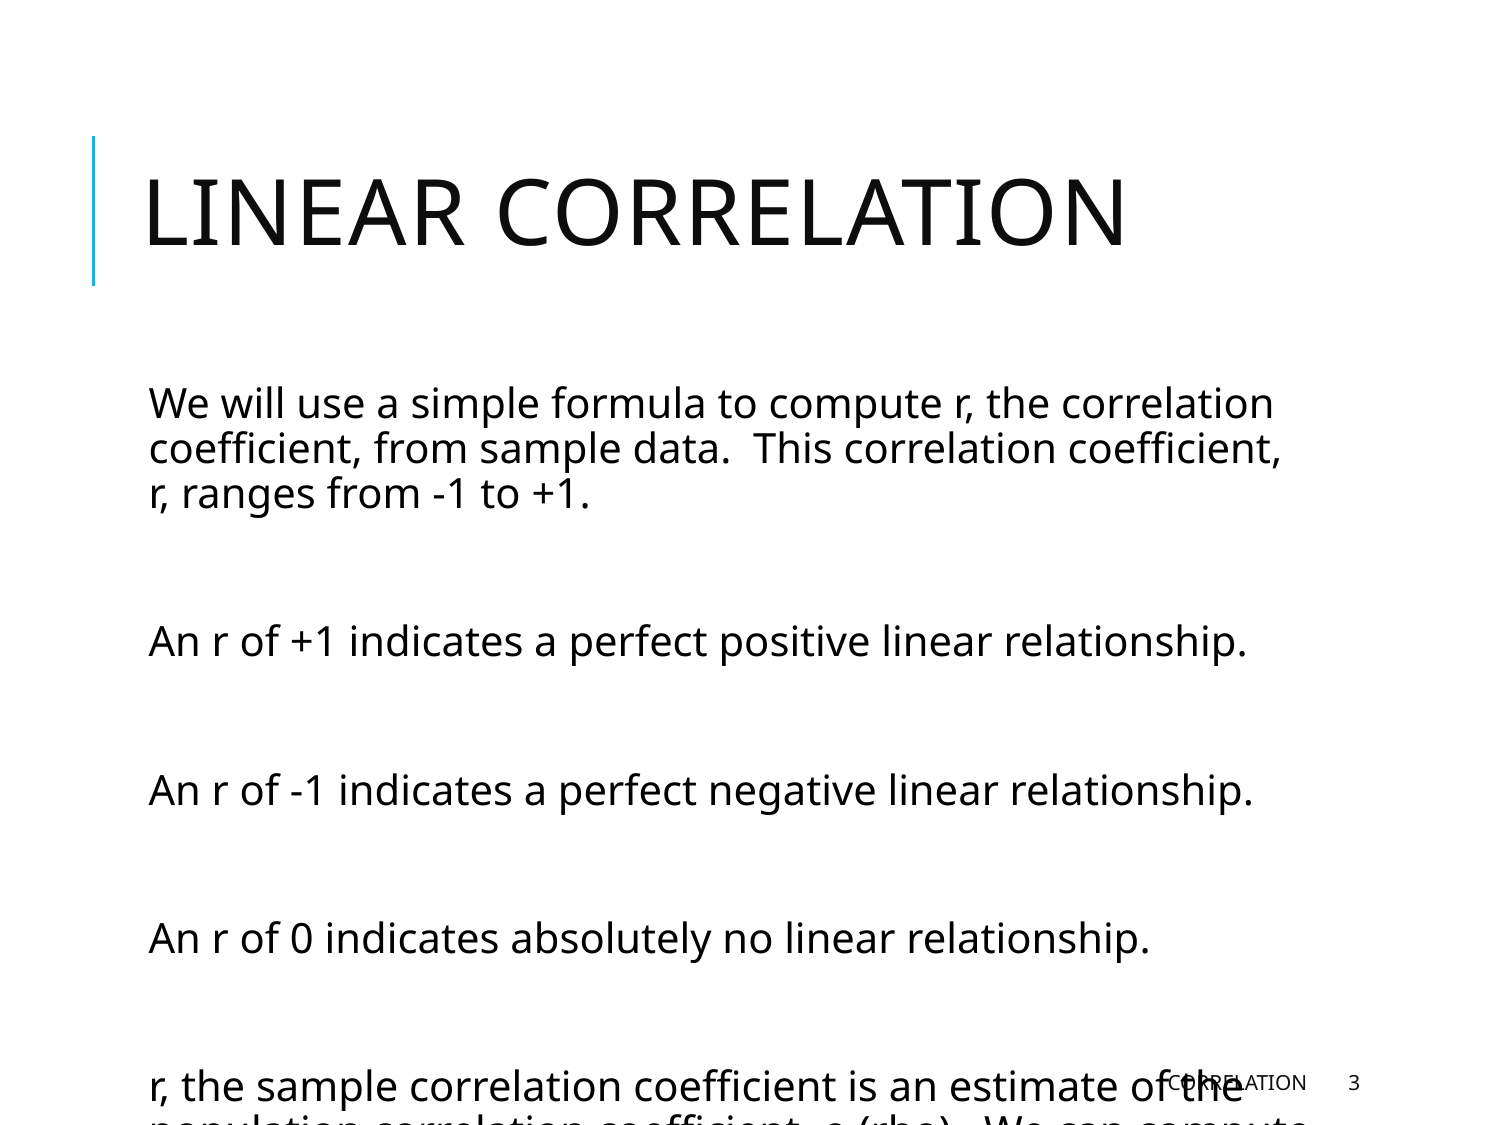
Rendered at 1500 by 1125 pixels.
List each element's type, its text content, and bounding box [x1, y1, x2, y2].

slide_number 3 [1333, 1061, 1454, 1107]
list We will use a simple formula to compute r, the correlation coefficient, from sample data. This correlation coefficient, r, ranges from -1 to +1. An r of +1 indicates a perfect positive linear relationship. An r of -1 indicates a perfect negative linear relationship. An r of 0 indicates absolutely no linear relationship. r, the sample correlation coefficient is an estimate of the population correlation coefficient, ρ (rho). We can compute ρ only if we take a census of the entire population. [126, 375, 1322, 1035]
title Linear Correlation [126, 96, 1322, 342]
footer Correlation [595, 1061, 1322, 1107]
